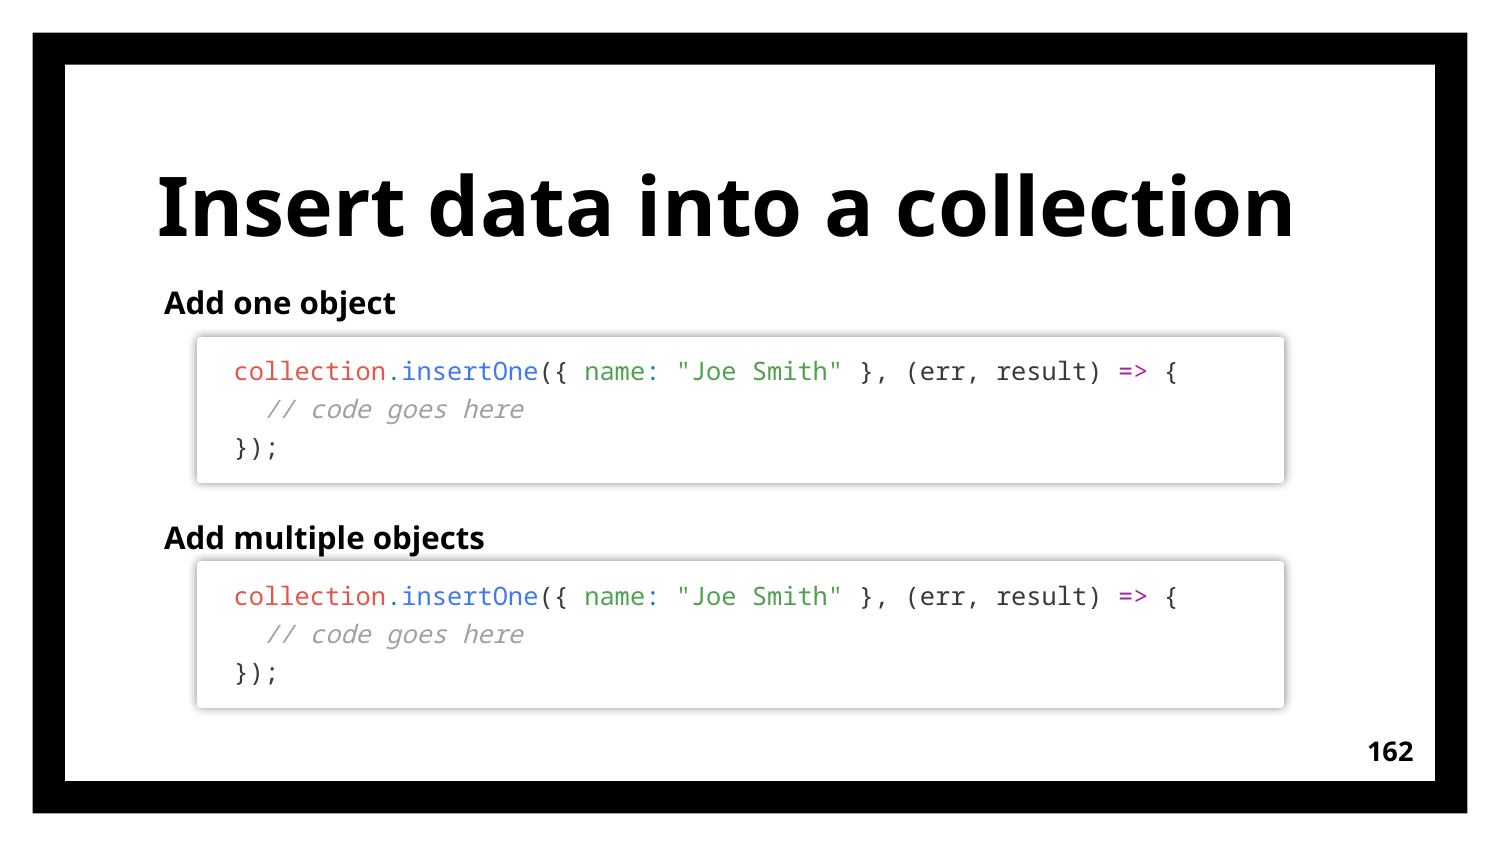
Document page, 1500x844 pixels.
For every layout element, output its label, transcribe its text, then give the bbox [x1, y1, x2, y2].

title Insert data into a collection [142, 139, 1339, 268]
slide_number 162 [1338, 720, 1429, 786]
text_box collection.insertOne({ name: "Joe Smith" }, (err, result) => { // code goes here }); [200, 339, 1281, 480]
text_box collection.insertOne({ name: "Joe Smith" }, (err, result) => { // code goes here }); [200, 564, 1281, 705]
list Add one object Add multiple objects [133, 268, 1348, 761]
